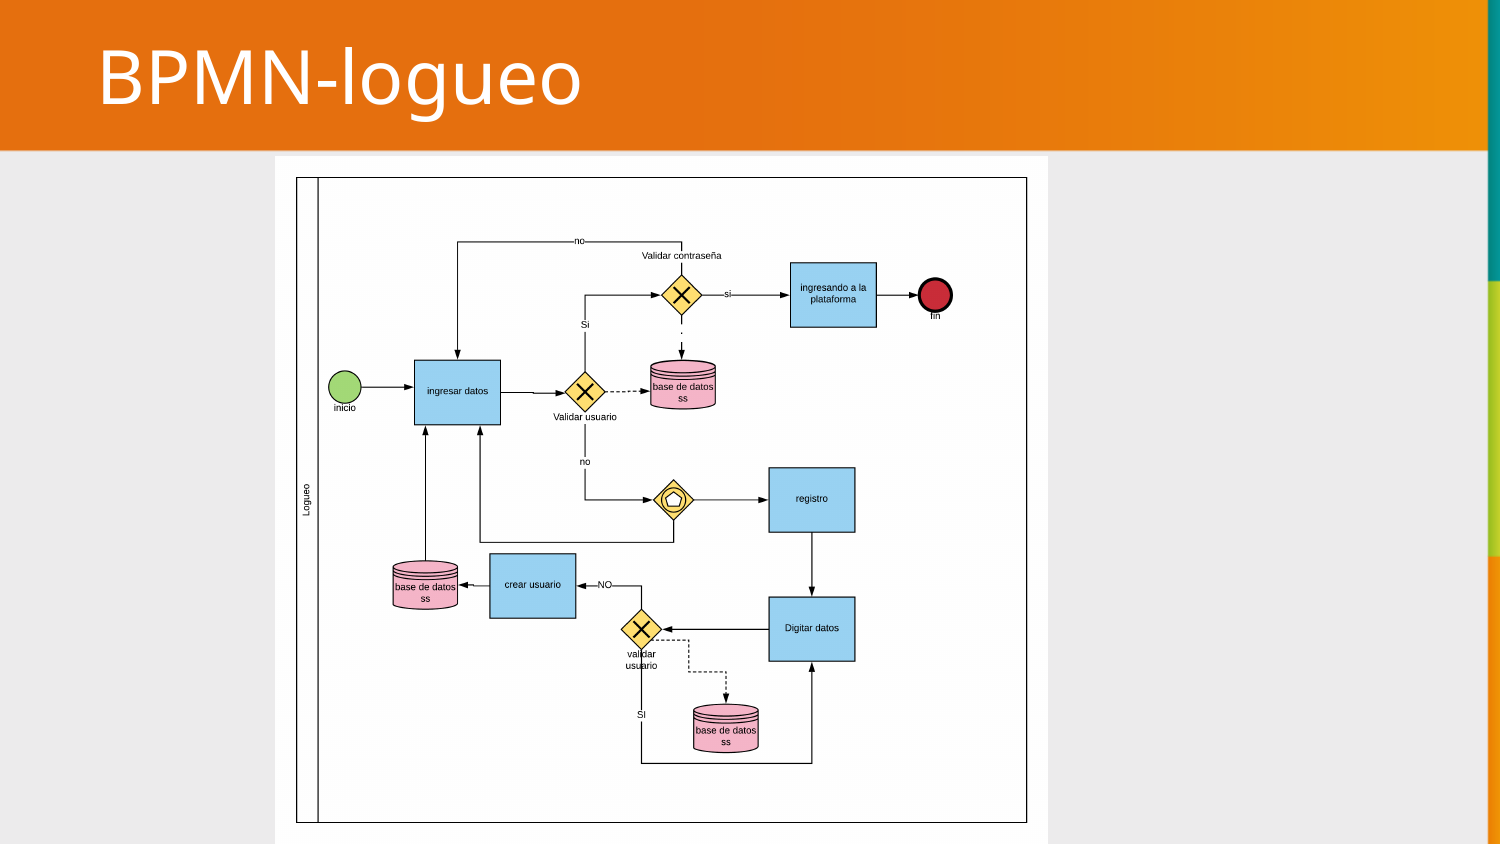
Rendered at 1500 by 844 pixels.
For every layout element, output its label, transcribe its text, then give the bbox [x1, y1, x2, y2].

picture [0, 0, 1500, 844]
text_box BPMN-logueo [81, 14, 633, 151]
